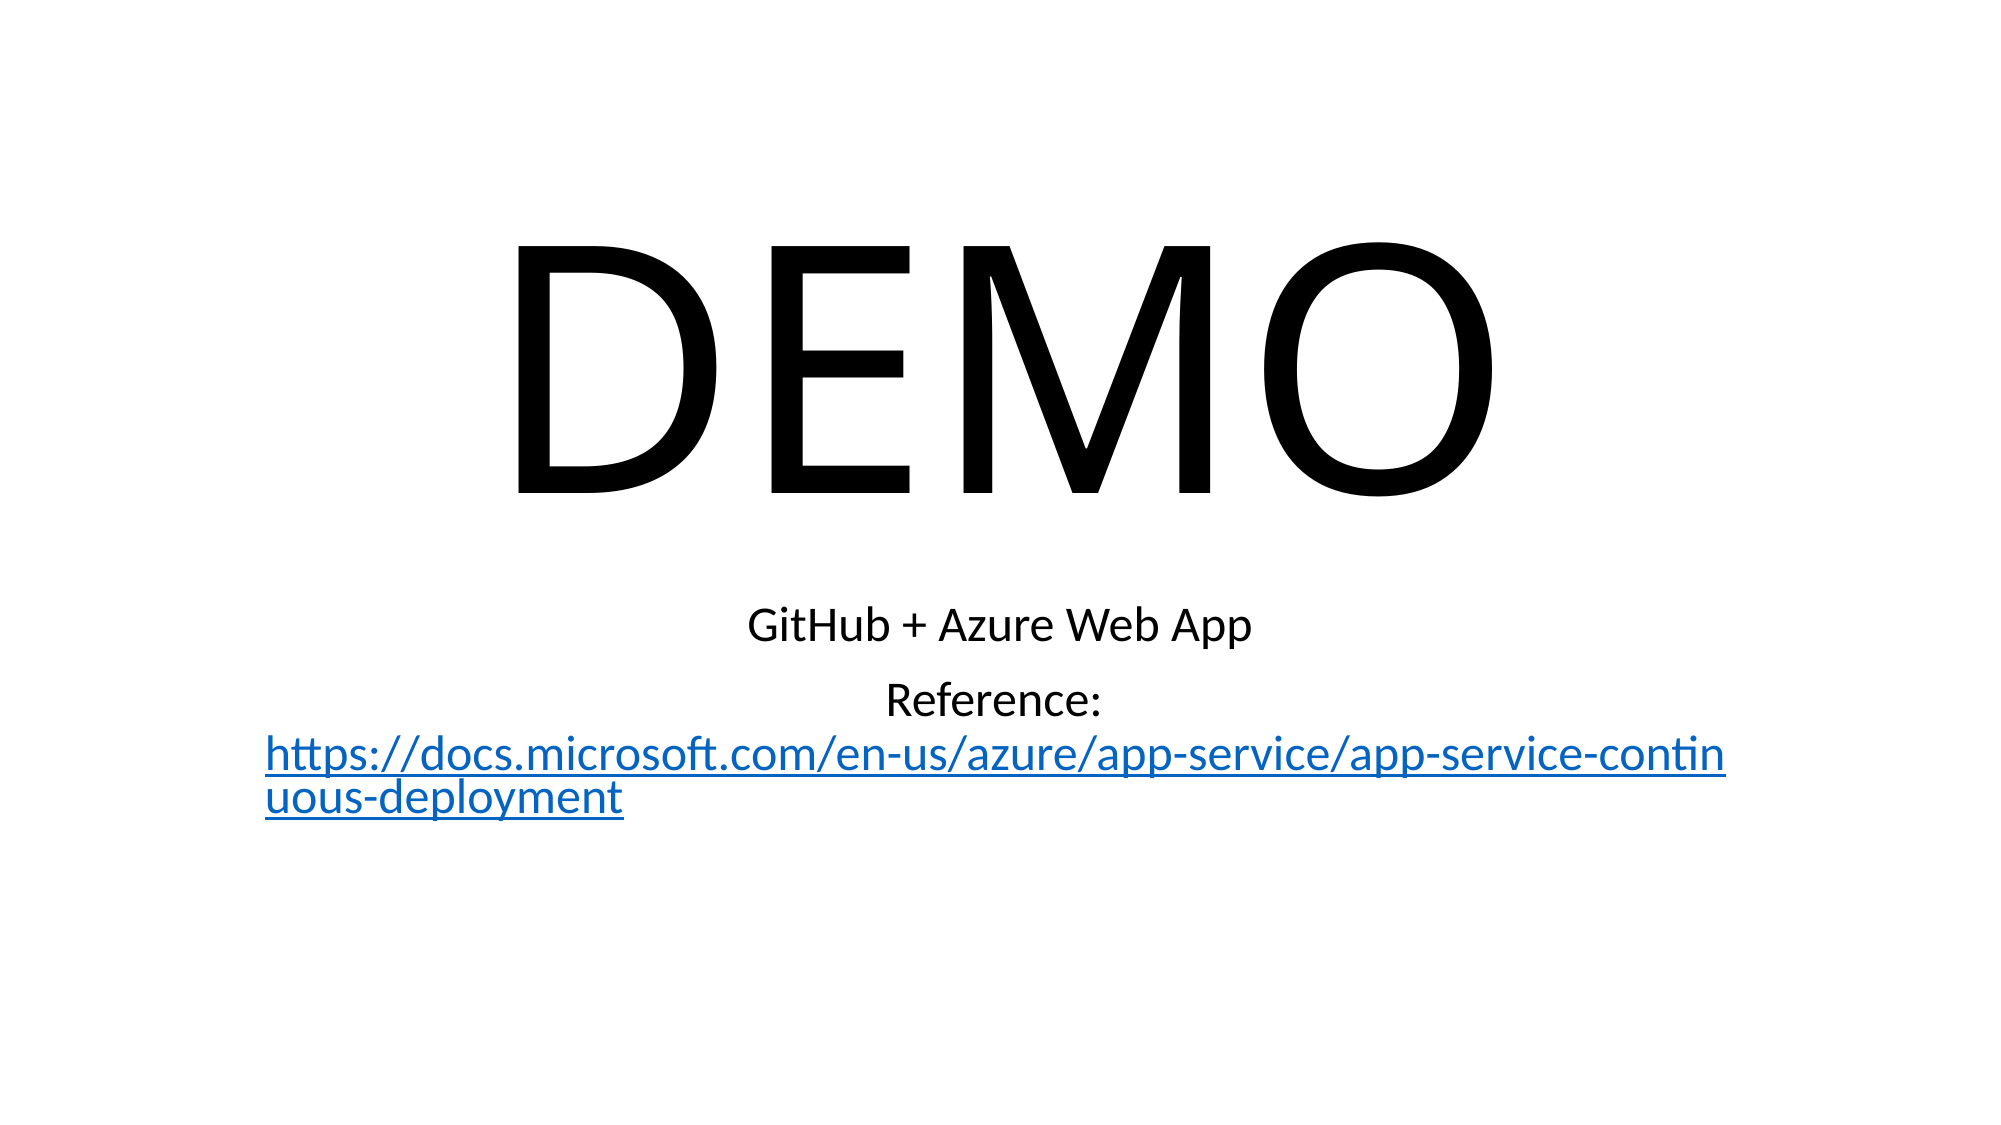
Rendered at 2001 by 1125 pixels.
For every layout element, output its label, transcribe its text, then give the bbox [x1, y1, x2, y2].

subtitle GitHub + Azure Web App Reference: https://docs.microsoft.com/en-us/azure/app-service/app-service-continuous-deployment [249, 590, 1750, 863]
title DEMO [249, 184, 1750, 576]
